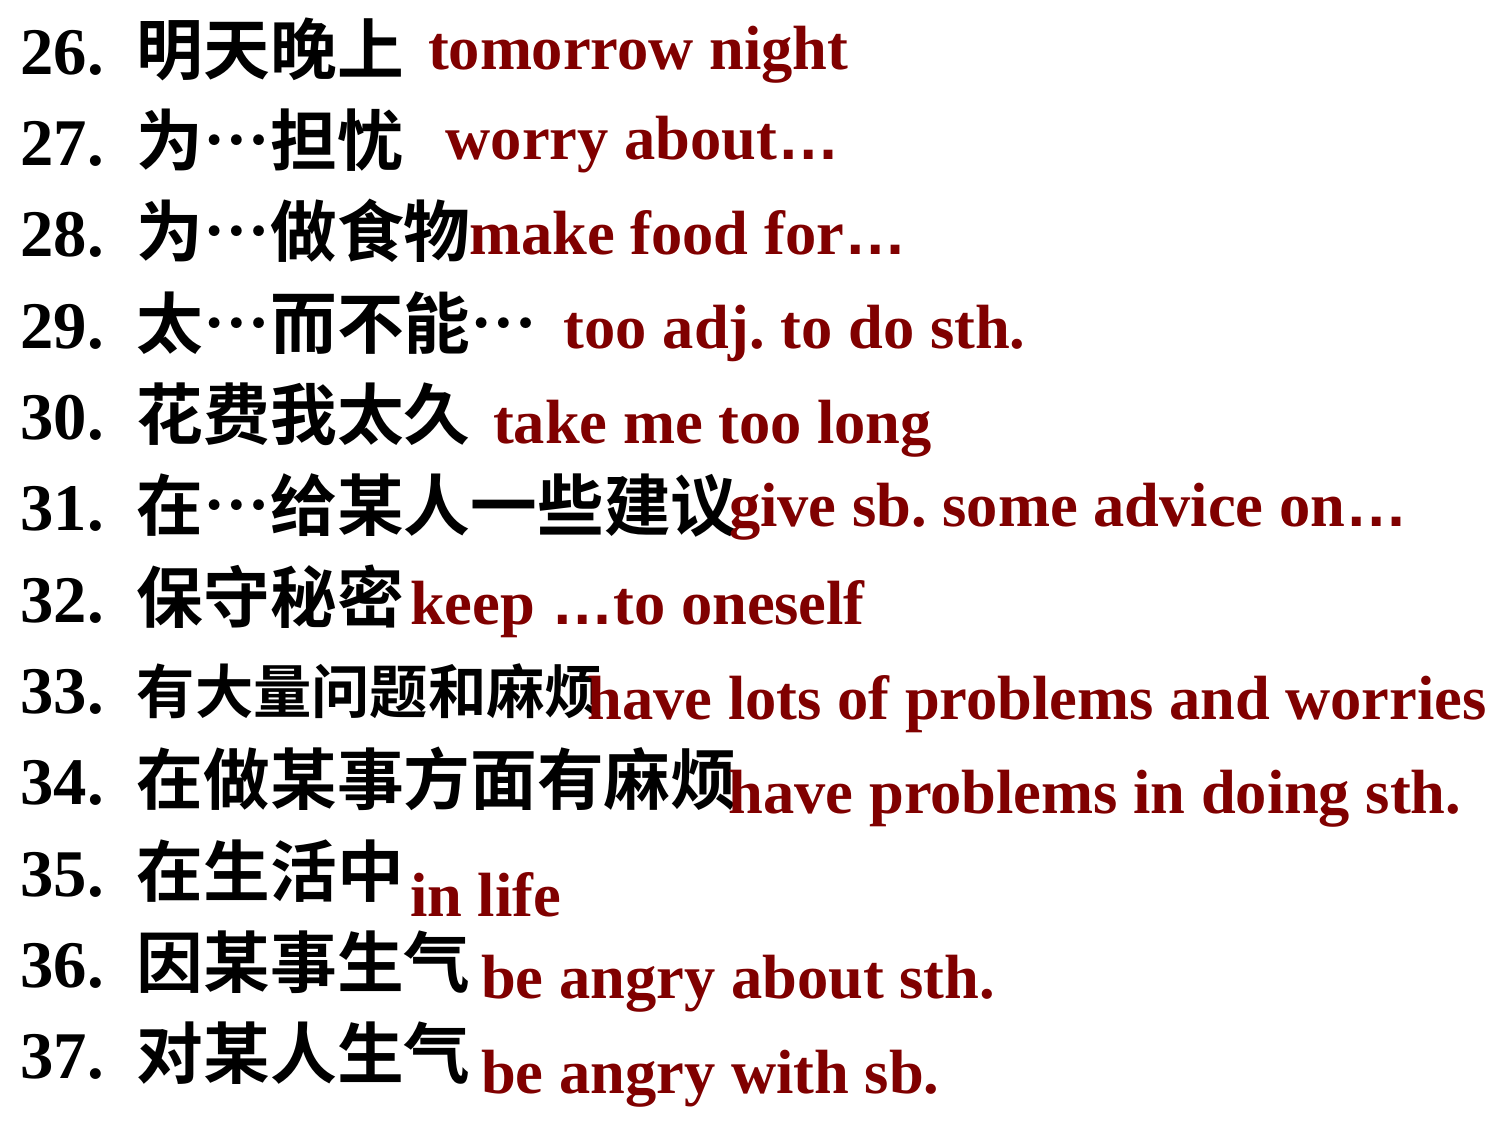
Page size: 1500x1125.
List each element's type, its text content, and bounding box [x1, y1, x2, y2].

text_box take me too long [478, 373, 1424, 464]
text_box in life [395, 846, 632, 936]
text_box have lots of problems and worries [572, 649, 1500, 740]
text_box give sb. some advice on… [714, 456, 1500, 546]
text_box keep …to oneself [395, 555, 1093, 645]
text_box tomorrow night [413, 0, 1388, 90]
list 26. 明天晚上 27. 为…担忧 28. 为…做食物 29. 太…而不能… 30. 花费我太久 31. 在…给某人一些建议 32. 保守秘密 33. 有大量问题和麻烦 34. 在做某事方面有麻烦 35. 在生活中 36. 因某事生气 37. 对某人生气 [5, 0, 1495, 1125]
text_box make food for… [454, 184, 1500, 275]
text_box be angry with sb. [466, 1023, 1441, 1113]
text_box have problems in doing sth. [714, 744, 1500, 834]
text_box be angry about sth. [466, 928, 1093, 1019]
text_box too adj. to do sth. [549, 278, 1164, 369]
text_box worry about… [430, 90, 1129, 180]
